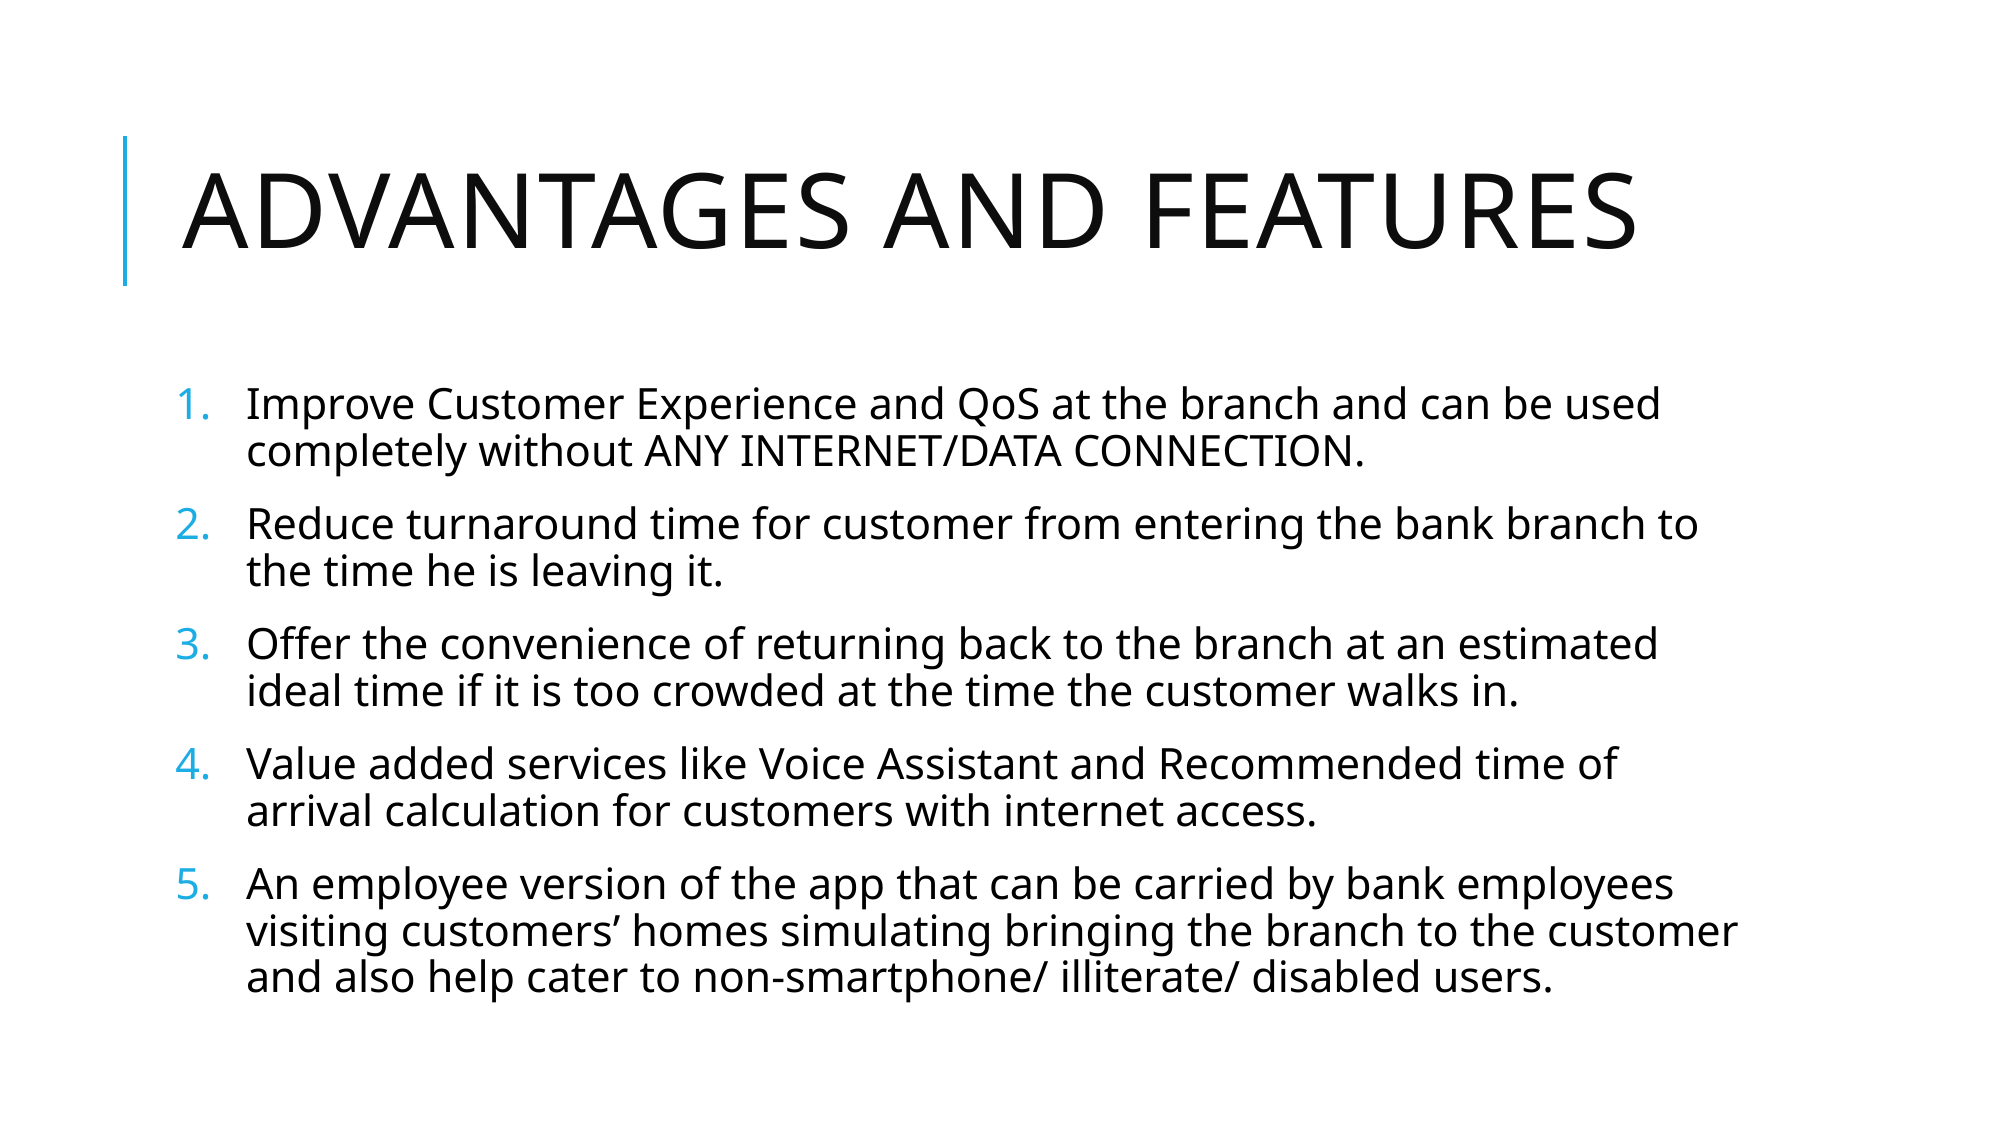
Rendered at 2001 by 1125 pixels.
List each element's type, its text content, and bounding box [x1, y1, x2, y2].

title ADVANTAGES AND FEATURES [168, 96, 1763, 342]
list Improve Customer Experience and QoS at the branch and can be used completely without ANY INTERNET/DATA CONNECTION. Reduce turnaround time for customer from entering the bank branch to the time he is leaving it. Offer the convenience of returning back to the branch at an estimated ideal time if it is too crowded at the time the customer walks in. Value added services like Voice Assistant and Recommended time of arrival calculation for customers with internet access. An employee version of the app that can be carried by bank employees visiting customers’ homes simulating bringing the branch to the customer and also help cater to non-smartphone/ illiterate/ disabled users. [168, 375, 1763, 1035]
